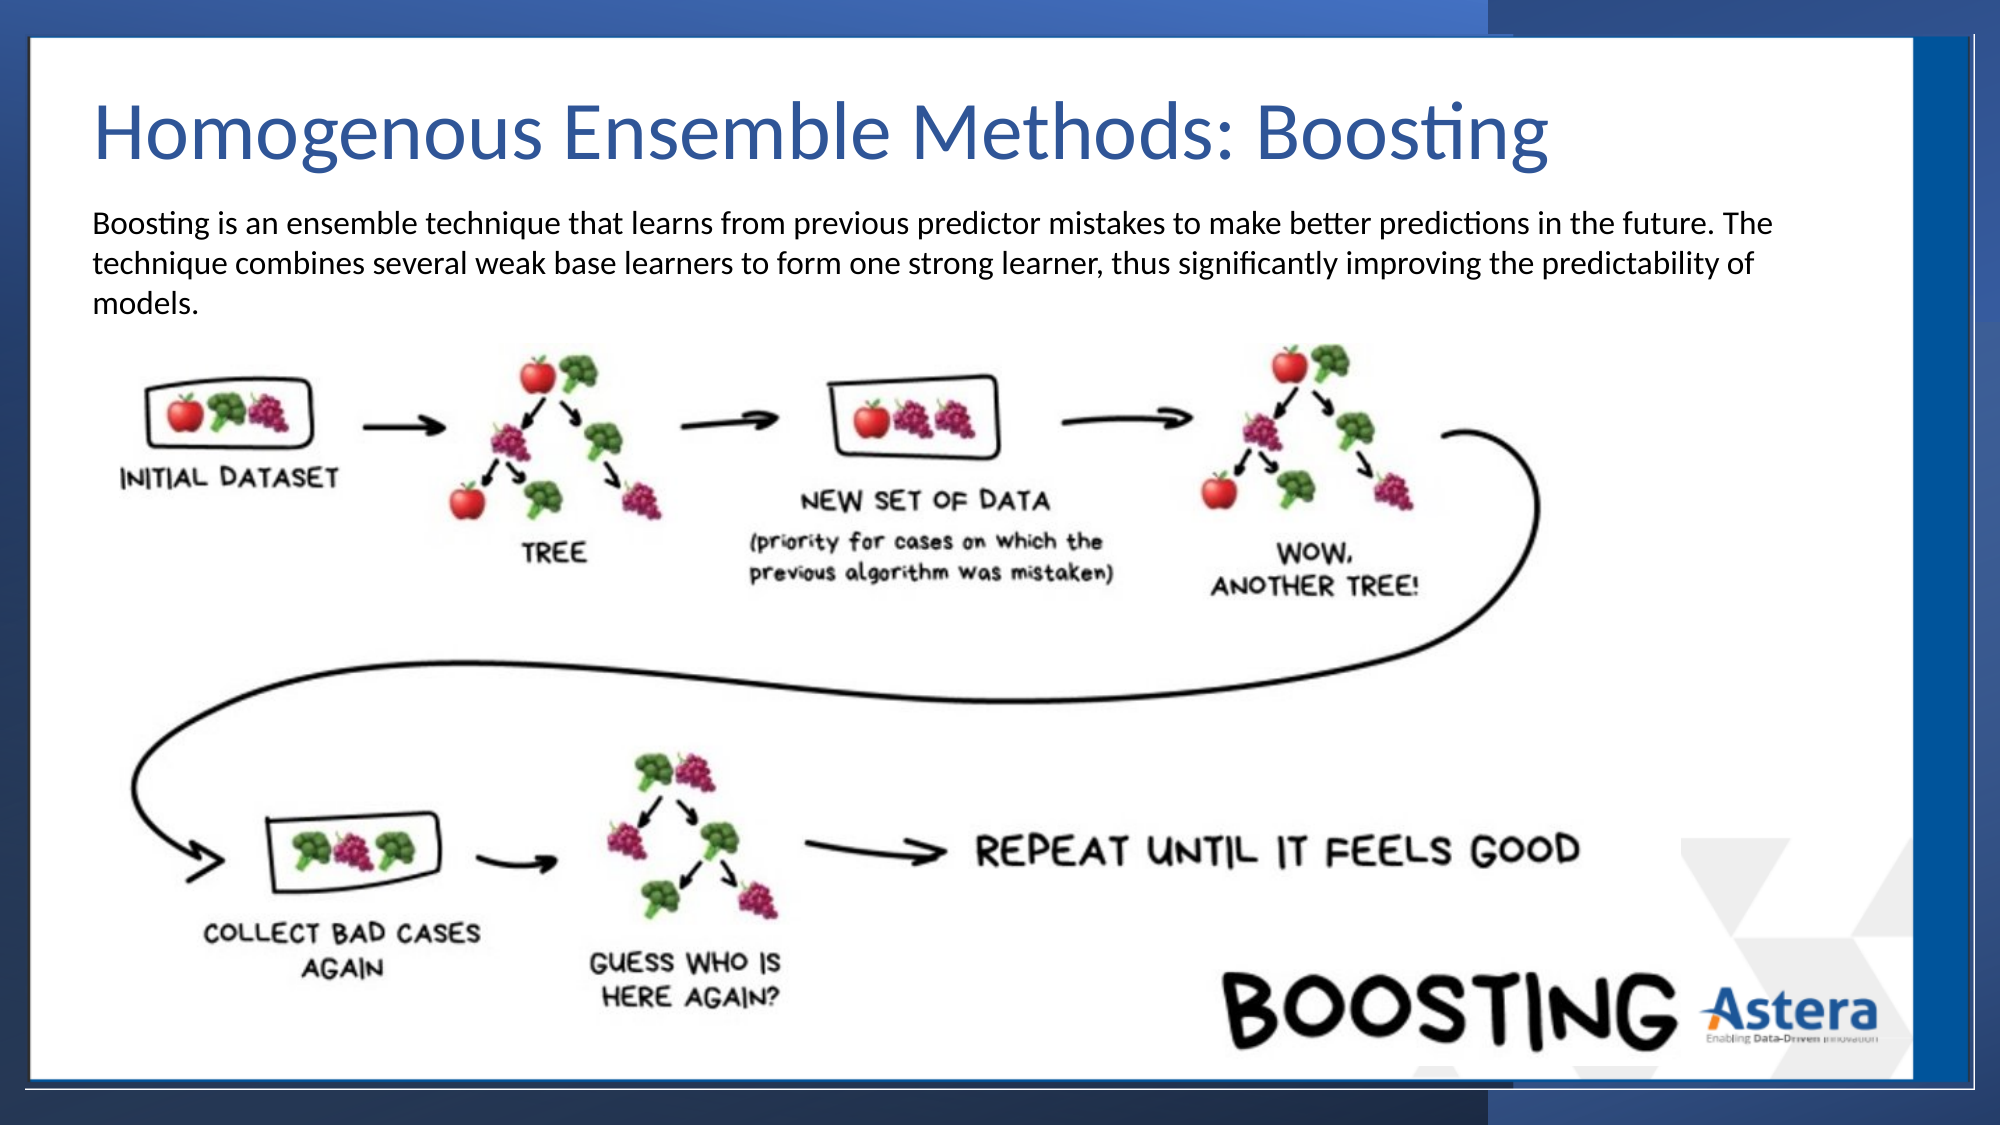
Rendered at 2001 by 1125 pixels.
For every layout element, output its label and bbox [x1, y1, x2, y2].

text_box [0, 321, 2000, 1125]
picture [25, 34, 1975, 1091]
text_box [1489, 0, 2000, 321]
text_box [0, 0, 1489, 321]
